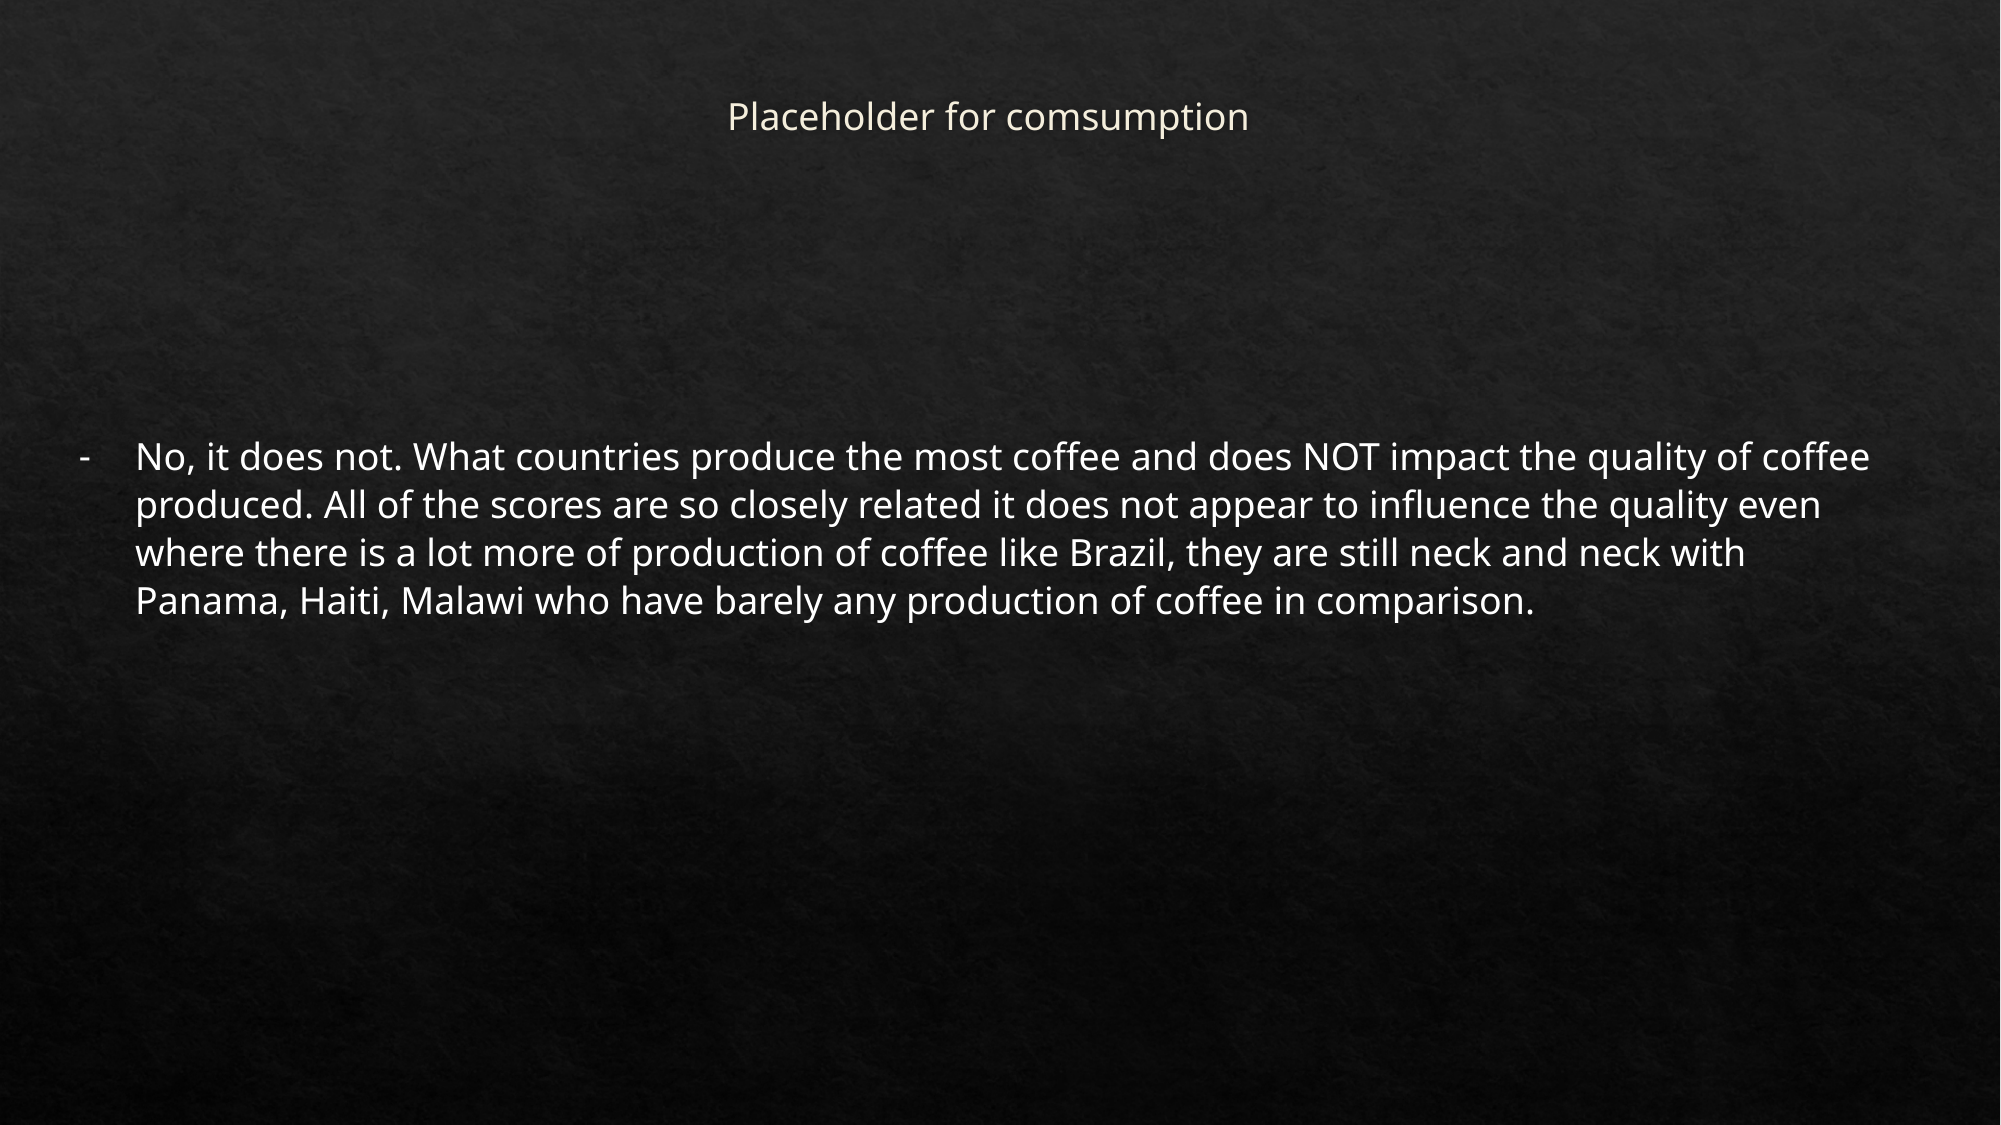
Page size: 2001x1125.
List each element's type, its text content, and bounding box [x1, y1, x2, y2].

text_box No, it does not. What countries produce the most coffee and does NOT impact the quality of coffee produced. All of the scores are so closely related it does not appear to influence the quality even where there is a lot more of production of coffee like Brazil, they are still neck and neck with Panama, Haiti, Malawi who have barely any production of coffee in comparison. [64, 422, 1908, 630]
title Placeholder for comsumption [139, 15, 1838, 222]
